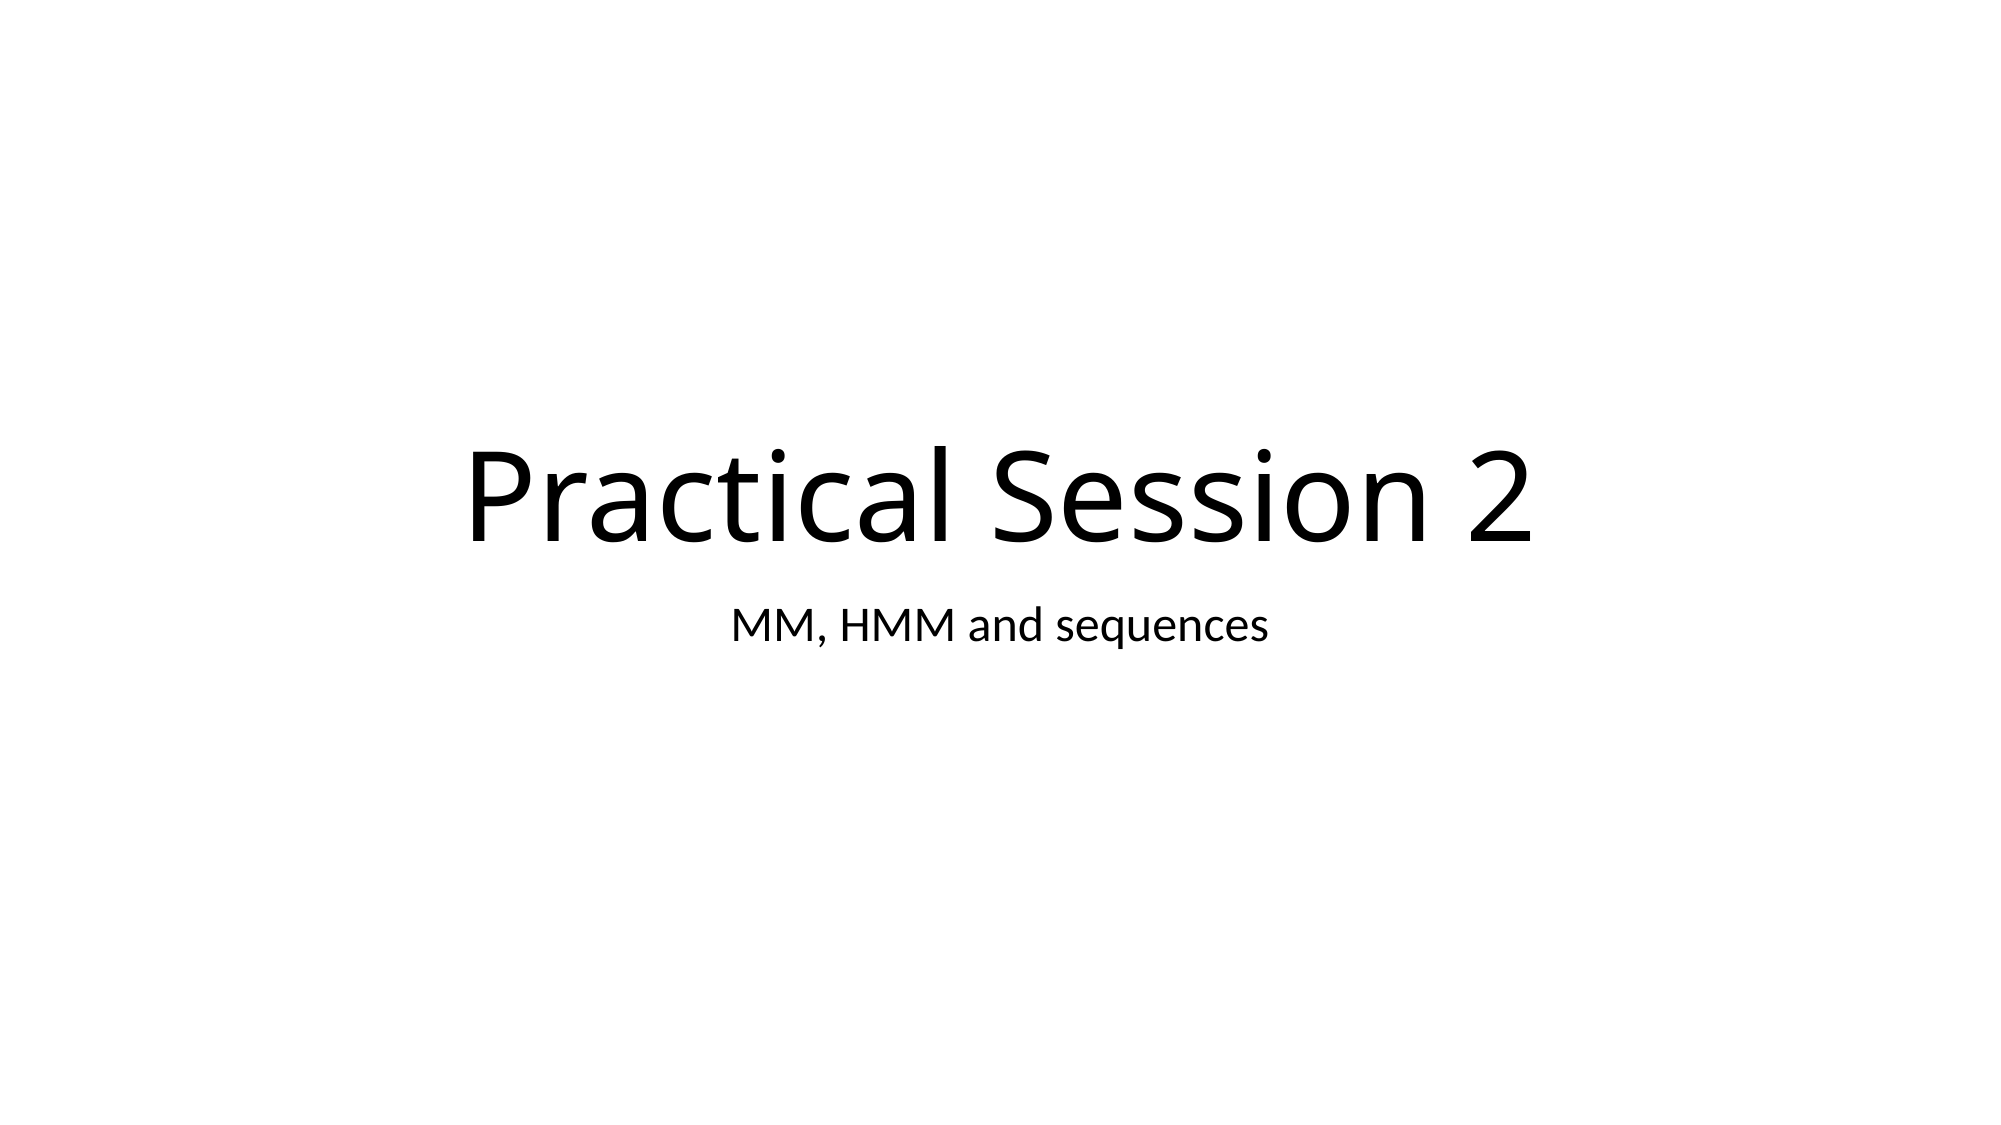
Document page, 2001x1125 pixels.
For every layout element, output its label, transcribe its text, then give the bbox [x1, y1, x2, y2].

subtitle MM, HMM and sequences [249, 590, 1750, 863]
title Practical Session 2 [249, 184, 1750, 576]
